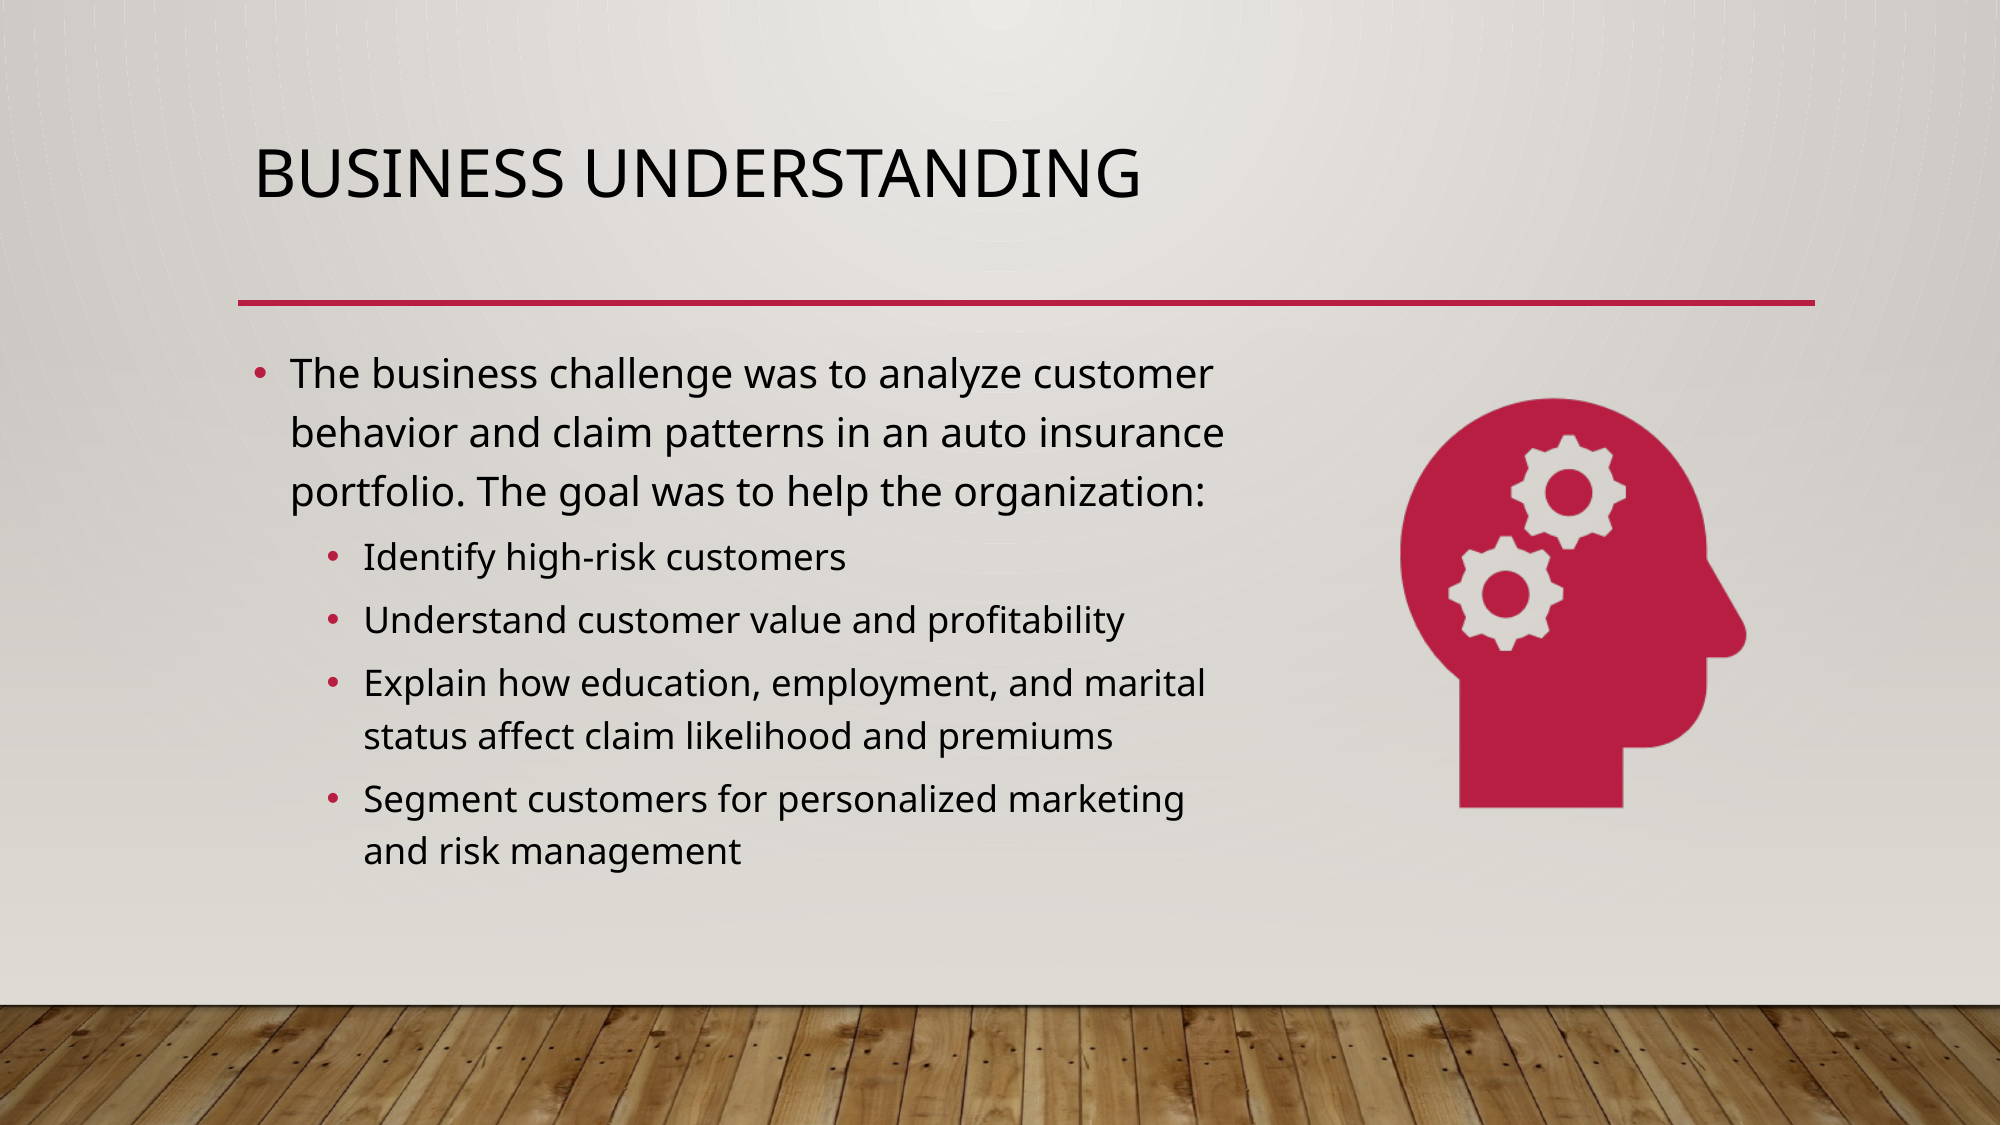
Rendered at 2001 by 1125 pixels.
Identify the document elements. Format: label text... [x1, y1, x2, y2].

picture [0, 1005, 2000, 1125]
title BUSINESS UNDERSTANDING [238, 131, 1814, 305]
picture [1333, 373, 1814, 854]
list The business challenge was to analyze customer behavior and claim patterns in an auto insurance portfolio. The goal was to help the organization: Identify high-risk customers Understand customer value and profitability Explain how education, employment, and marital status affect claim likelihood and premiums Segment customers for personalized marketing and risk management [238, 330, 1255, 897]
